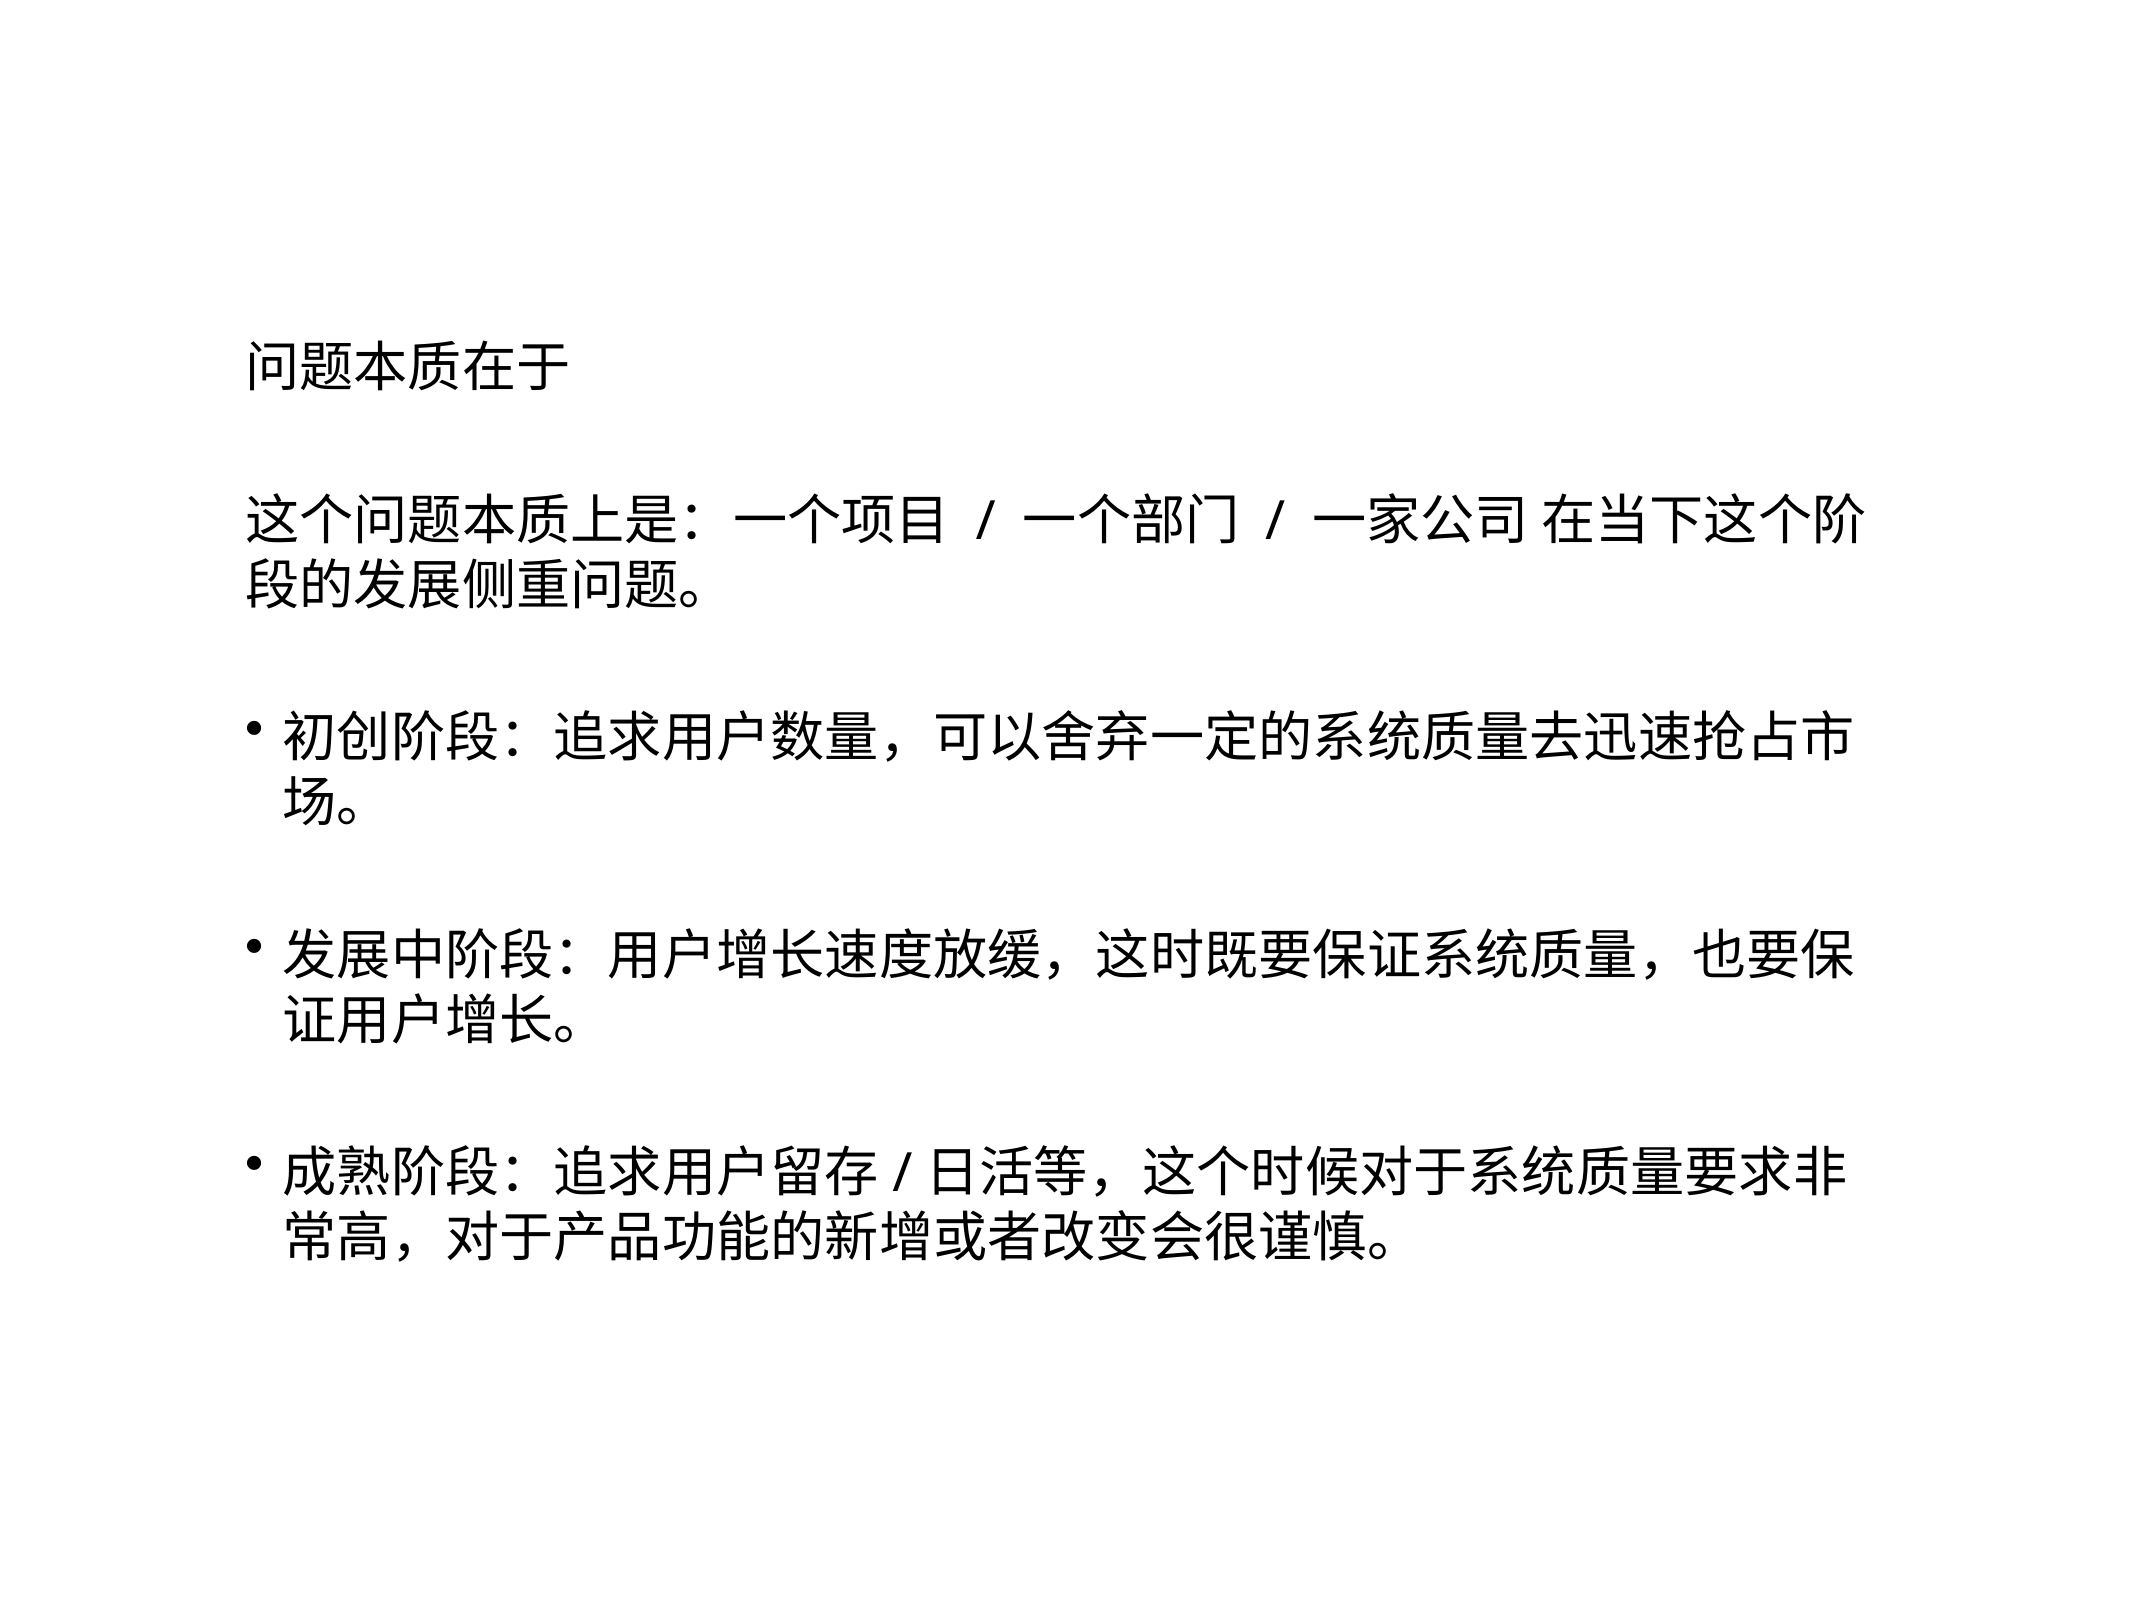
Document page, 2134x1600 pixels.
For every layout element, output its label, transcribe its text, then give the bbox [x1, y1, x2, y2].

text_box 问题本质在于 这个问题本质上是：一个项目 / 一个部门 / 一家公司 在当下这个阶段的发展侧重问题。 初创阶段：追求用户数量，可以舍弃一定的系统质量去迅速抢占市场。 发展中阶段：用户增长速度放缓，这时既要保证系统质量，也要保证用户增长。 成熟阶段：追求用户留存/日活等，这个时候对于系统质量要求非常高，对于产品功能的新增或者改变会很谨慎。 [236, 324, 1897, 1276]
